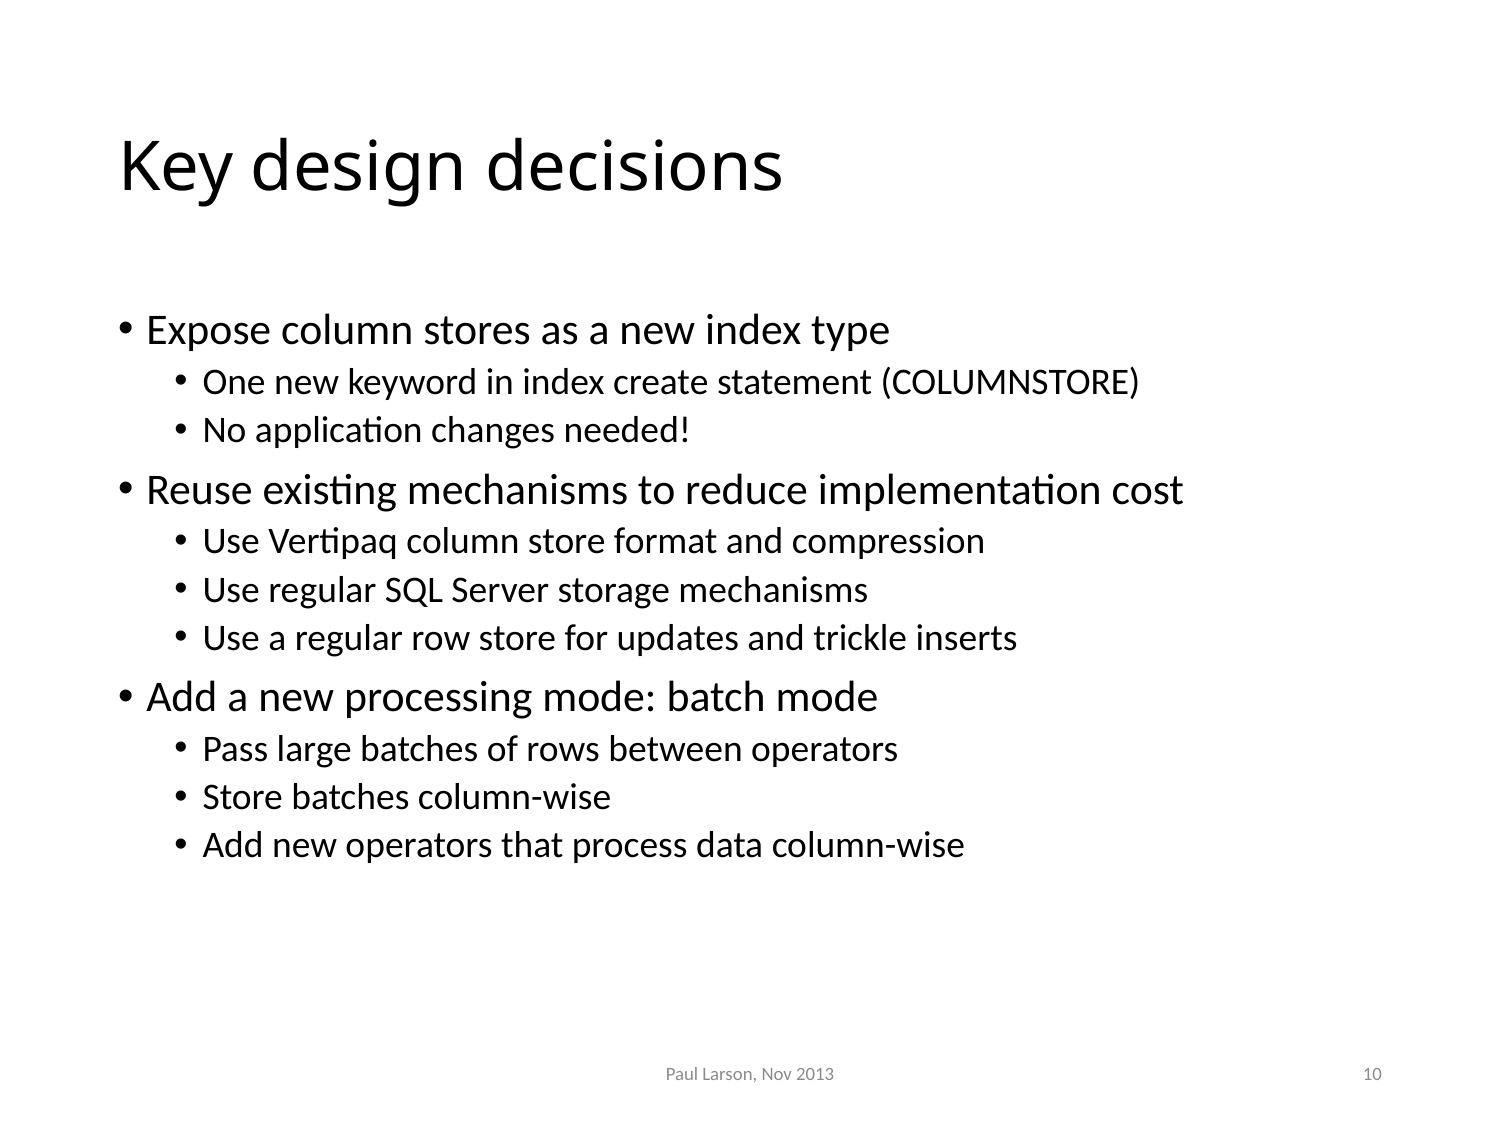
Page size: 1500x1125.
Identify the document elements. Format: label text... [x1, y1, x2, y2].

title Key design decisions [103, 59, 1397, 278]
footer Paul Larson, Nov 2013 [496, 1042, 1004, 1103]
list Expose column stores as a new index type One new keyword in index create statement (COLUMNSTORE) No application changes needed! Reuse existing mechanisms to reduce implementation cost Use Vertipaq column store format and compression Use regular SQL Server storage mechanisms Use a regular row store for updates and trickle inserts Add a new processing mode: batch mode Pass large batches of rows between operators Store batches column-wise Add new operators that process data column-wise [103, 299, 1397, 1014]
slide_number 10 [1059, 1042, 1397, 1103]
